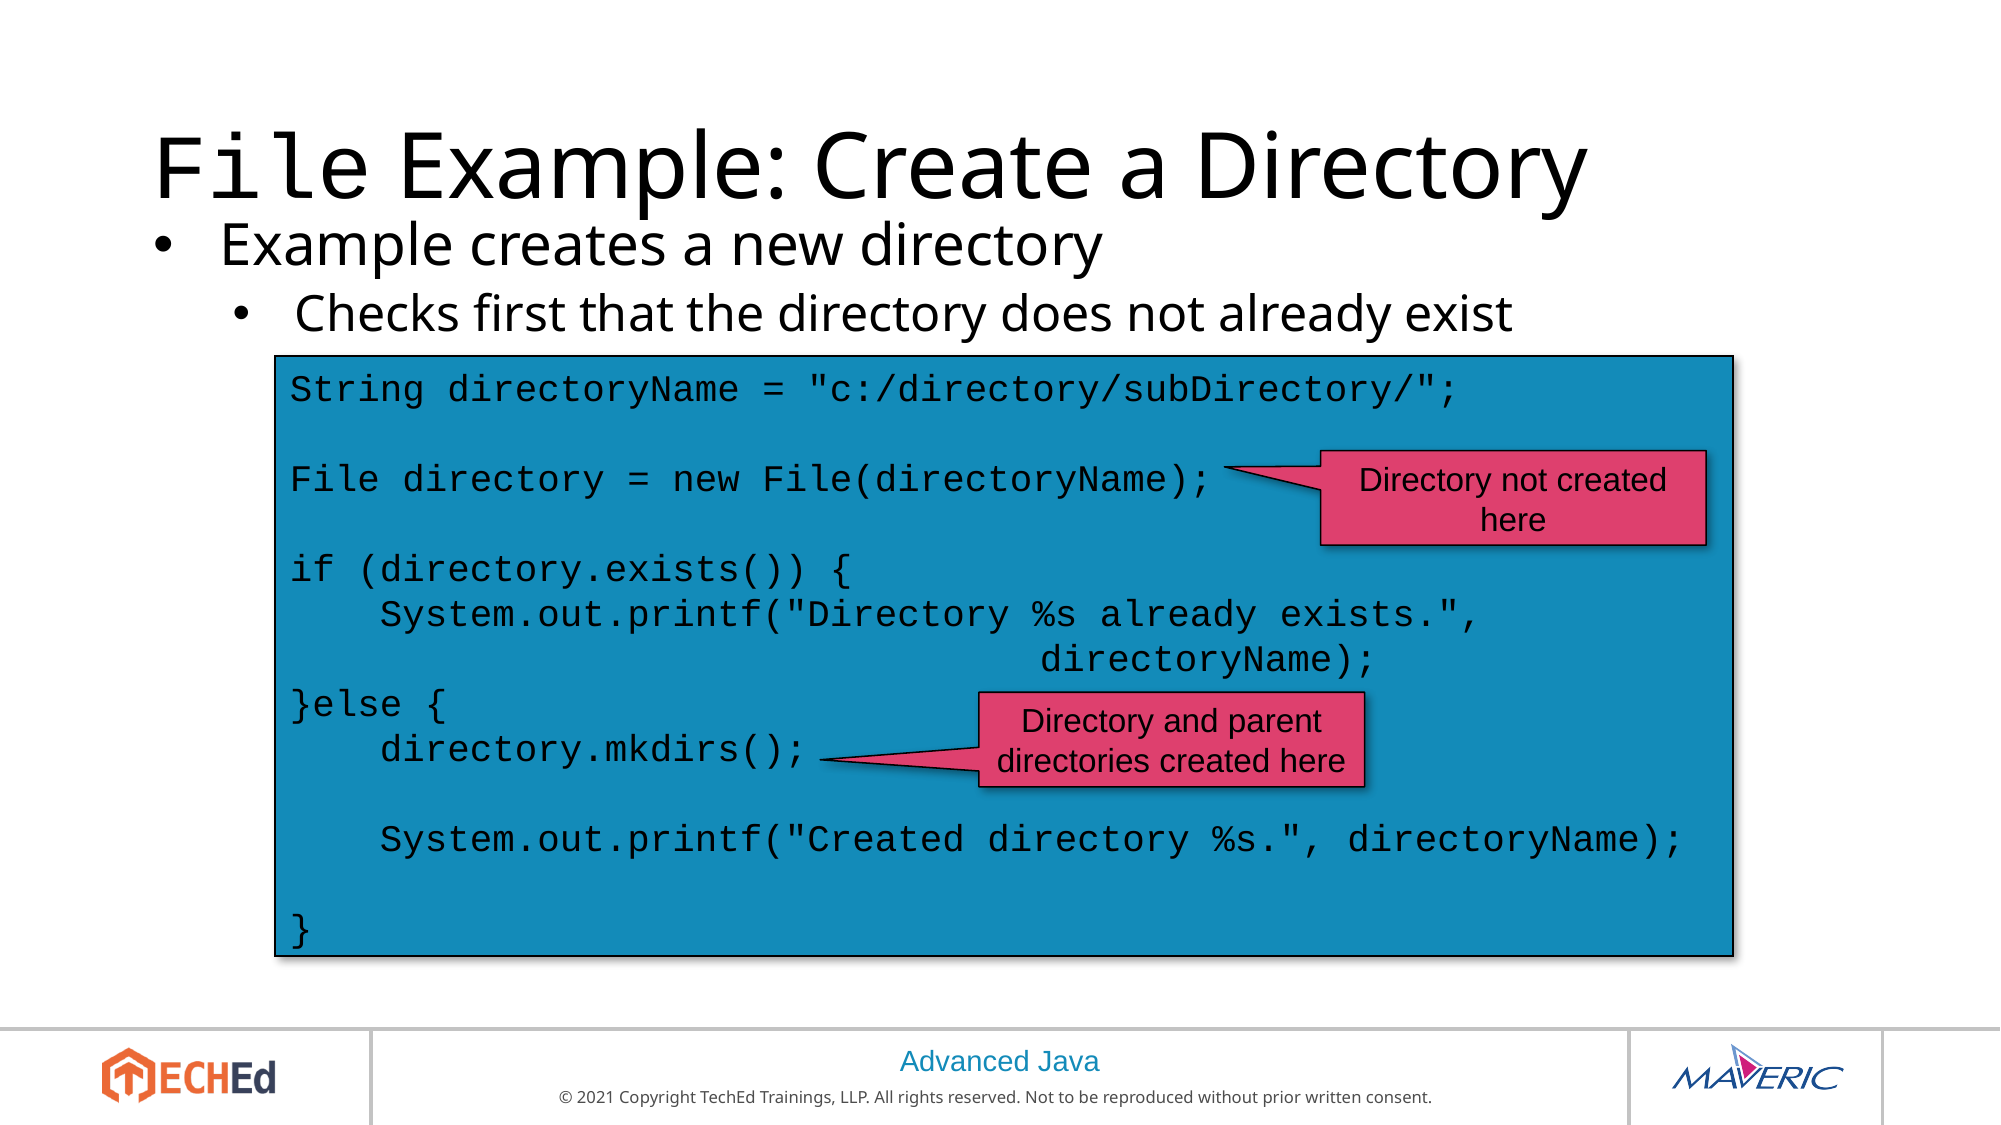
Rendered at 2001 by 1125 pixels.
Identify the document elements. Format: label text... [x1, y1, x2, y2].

title File Example: Create a Directory [137, 59, 1863, 207]
list Example creates a new directory Checks first that the directory does not already exist [130, 207, 1884, 1018]
text_box Directory not created here [1224, 450, 1707, 546]
picture [1662, 1018, 1852, 1125]
text_box Directory and parent directories created here [820, 692, 1365, 787]
picture [102, 1047, 276, 1110]
text_box String directoryName = "c:/directory/subDirectory/"; File directory = new File(directoryName); if (directory.exists()) { System.out.printf("Directory %s already exists.", directoryName); }else { directory.mkdirs(); System.out.printf("Created directory %s.", directoryName); } [274, 356, 1734, 956]
